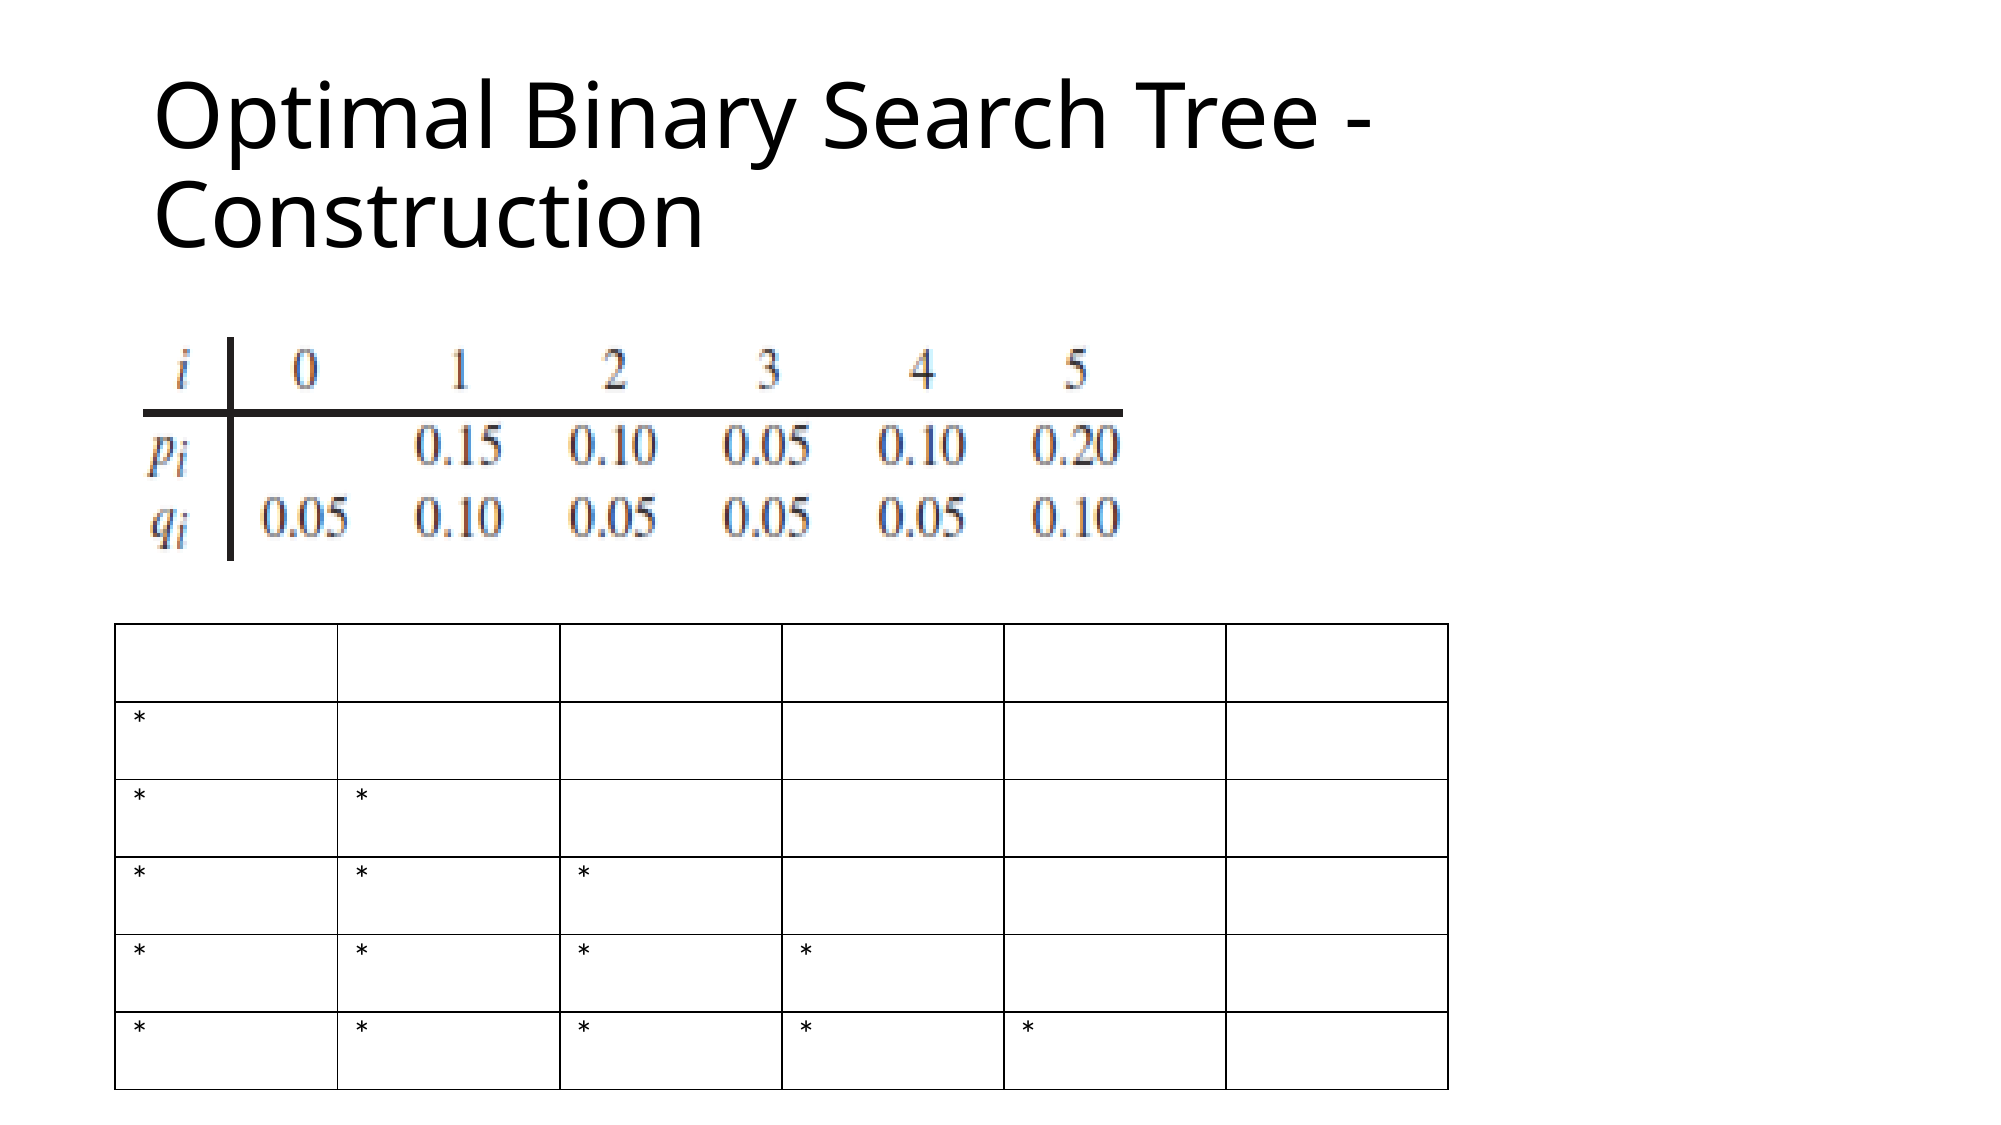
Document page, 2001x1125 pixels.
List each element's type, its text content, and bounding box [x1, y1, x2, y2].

table_cell * [1005, 1013, 1225, 1089]
table_cell [338, 703, 559, 779]
table_cell [1227, 935, 1447, 1011]
table_cell * [561, 935, 781, 1011]
table_cell * [783, 935, 1003, 1011]
table_cell [561, 703, 781, 779]
table_cell [1227, 858, 1447, 934]
table_cell * [783, 1013, 1003, 1089]
table_cell [1227, 1013, 1447, 1089]
table_cell [783, 780, 1003, 856]
table_cell * [116, 703, 337, 779]
table_cell * [338, 858, 559, 934]
table_cell [1005, 935, 1225, 1011]
table_cell [1005, 858, 1225, 934]
table_header [1005, 625, 1225, 701]
table_cell * [338, 935, 559, 1011]
table_cell [561, 780, 781, 856]
title Optimal Binary Search Tree - Construction [137, 59, 1863, 278]
table_cell * [561, 1013, 781, 1089]
table_cell * [338, 780, 559, 856]
table_header [338, 625, 559, 701]
table_cell [1005, 703, 1225, 779]
table_cell [1005, 780, 1225, 856]
table_cell * [116, 858, 337, 934]
table_cell [1227, 703, 1447, 779]
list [137, 321, 1184, 586]
table_cell * [116, 935, 337, 1011]
table_cell * [561, 858, 781, 934]
table_header [116, 625, 337, 701]
table_cell * [116, 1013, 337, 1089]
table_header [1227, 625, 1447, 701]
table_cell [783, 703, 1003, 779]
table_cell [1227, 780, 1447, 856]
table_cell * [116, 780, 337, 856]
table_header [783, 625, 1003, 701]
table_header [561, 625, 781, 701]
table_cell * [338, 1013, 559, 1089]
table_cell [783, 858, 1003, 934]
